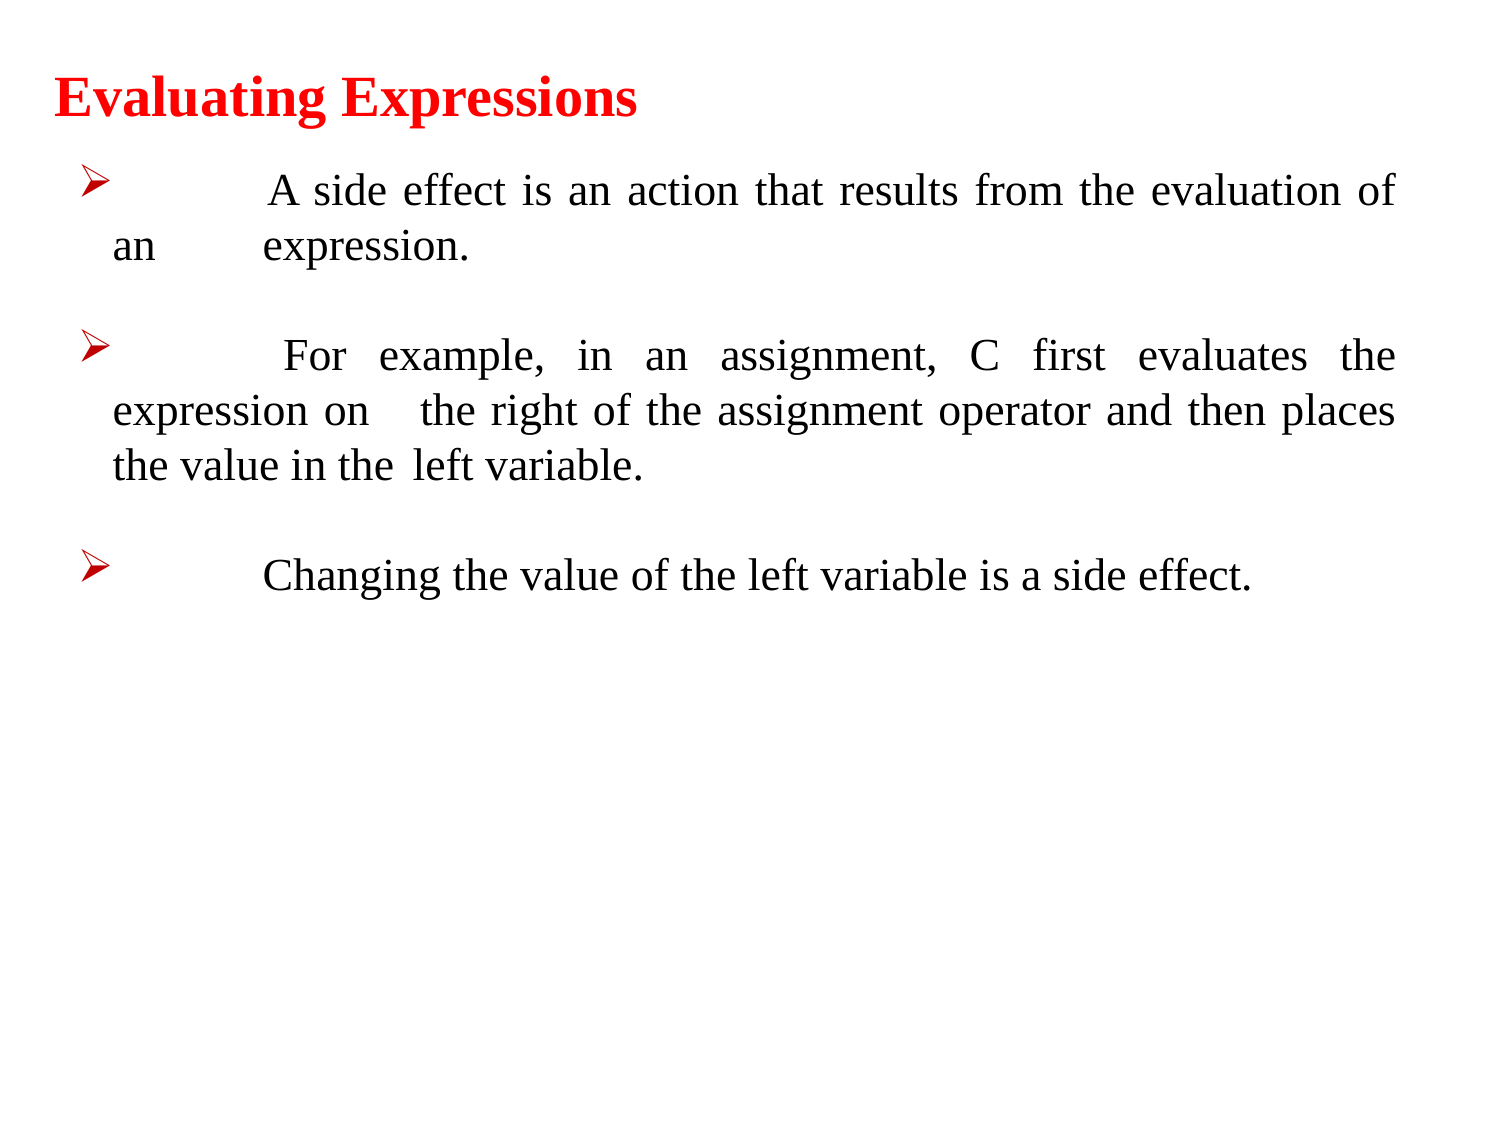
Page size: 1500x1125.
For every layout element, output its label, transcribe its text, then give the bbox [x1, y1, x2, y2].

text_box A side effect is an action that results from the evaluation of an expression. For example, in an assignment, C first evaluates the expression on the right of the assignment operator and then places the value in the left variable. Changing the value of the left variable is a side effect. [62, 152, 1412, 607]
text_box Evaluating Expressions [39, 49, 655, 135]
